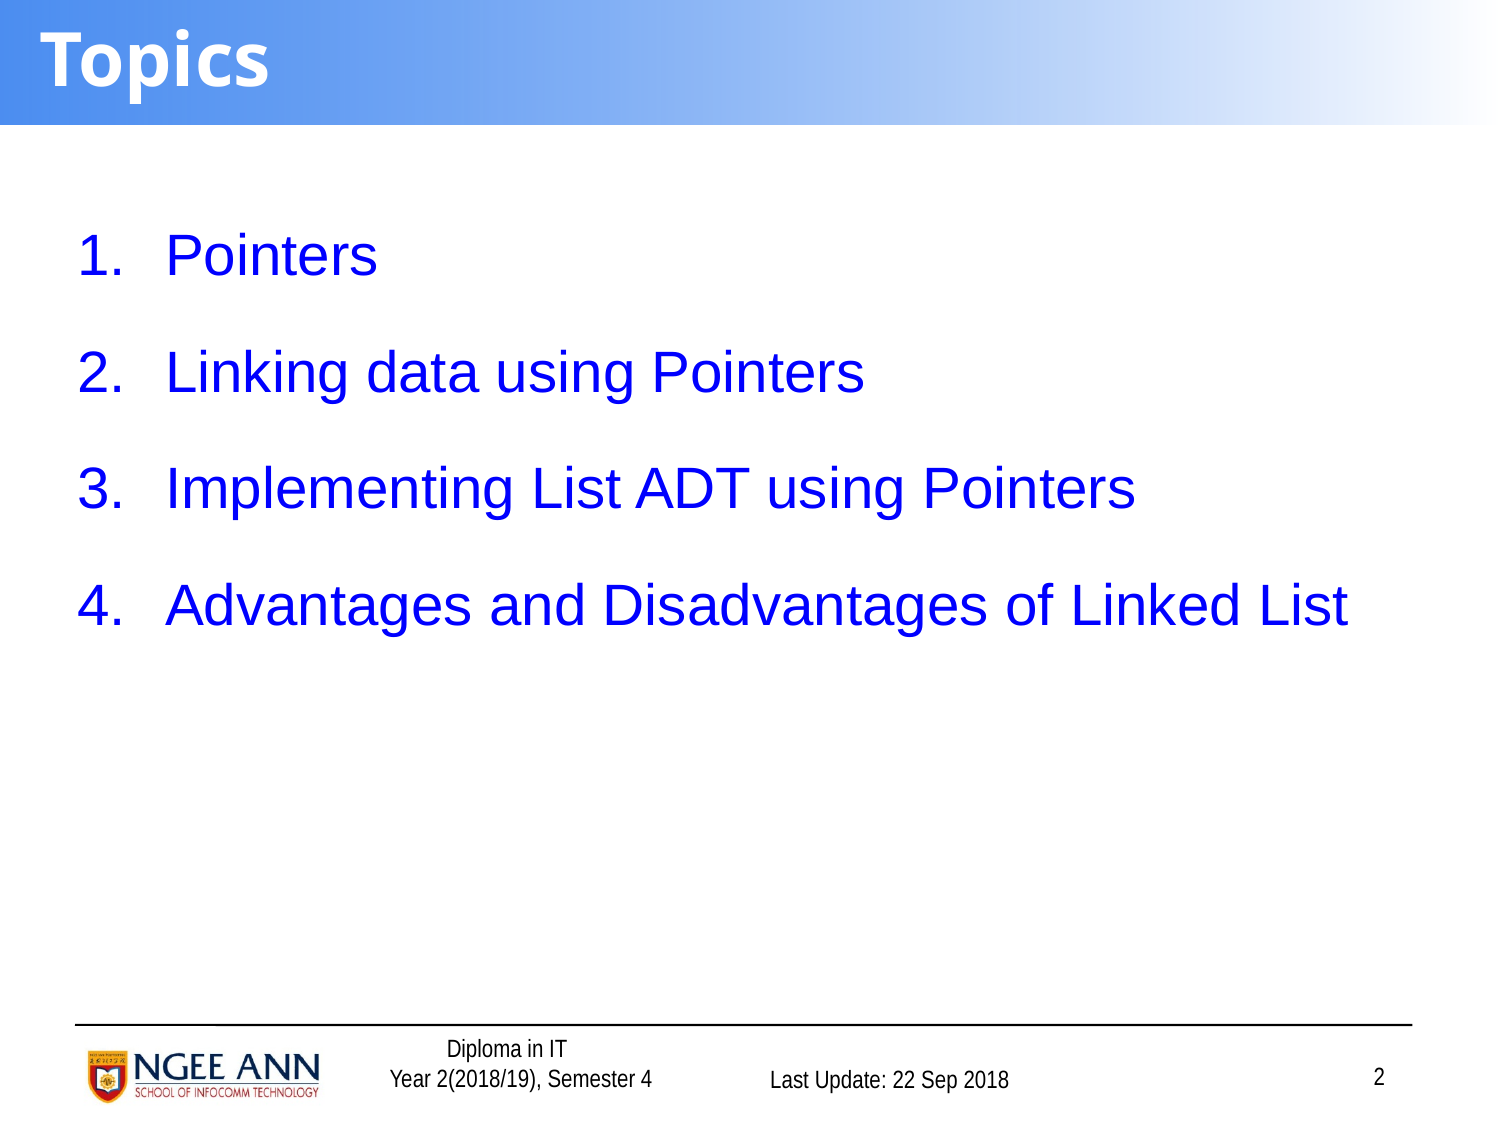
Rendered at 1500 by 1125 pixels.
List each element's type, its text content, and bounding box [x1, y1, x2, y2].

title Topics [23, 0, 1500, 115]
picture [62, 1028, 344, 1125]
list Pointers Linking data using Pointers Implementing List ADT using Pointers Advantages and Disadvantages of Linked List [62, 174, 1425, 925]
